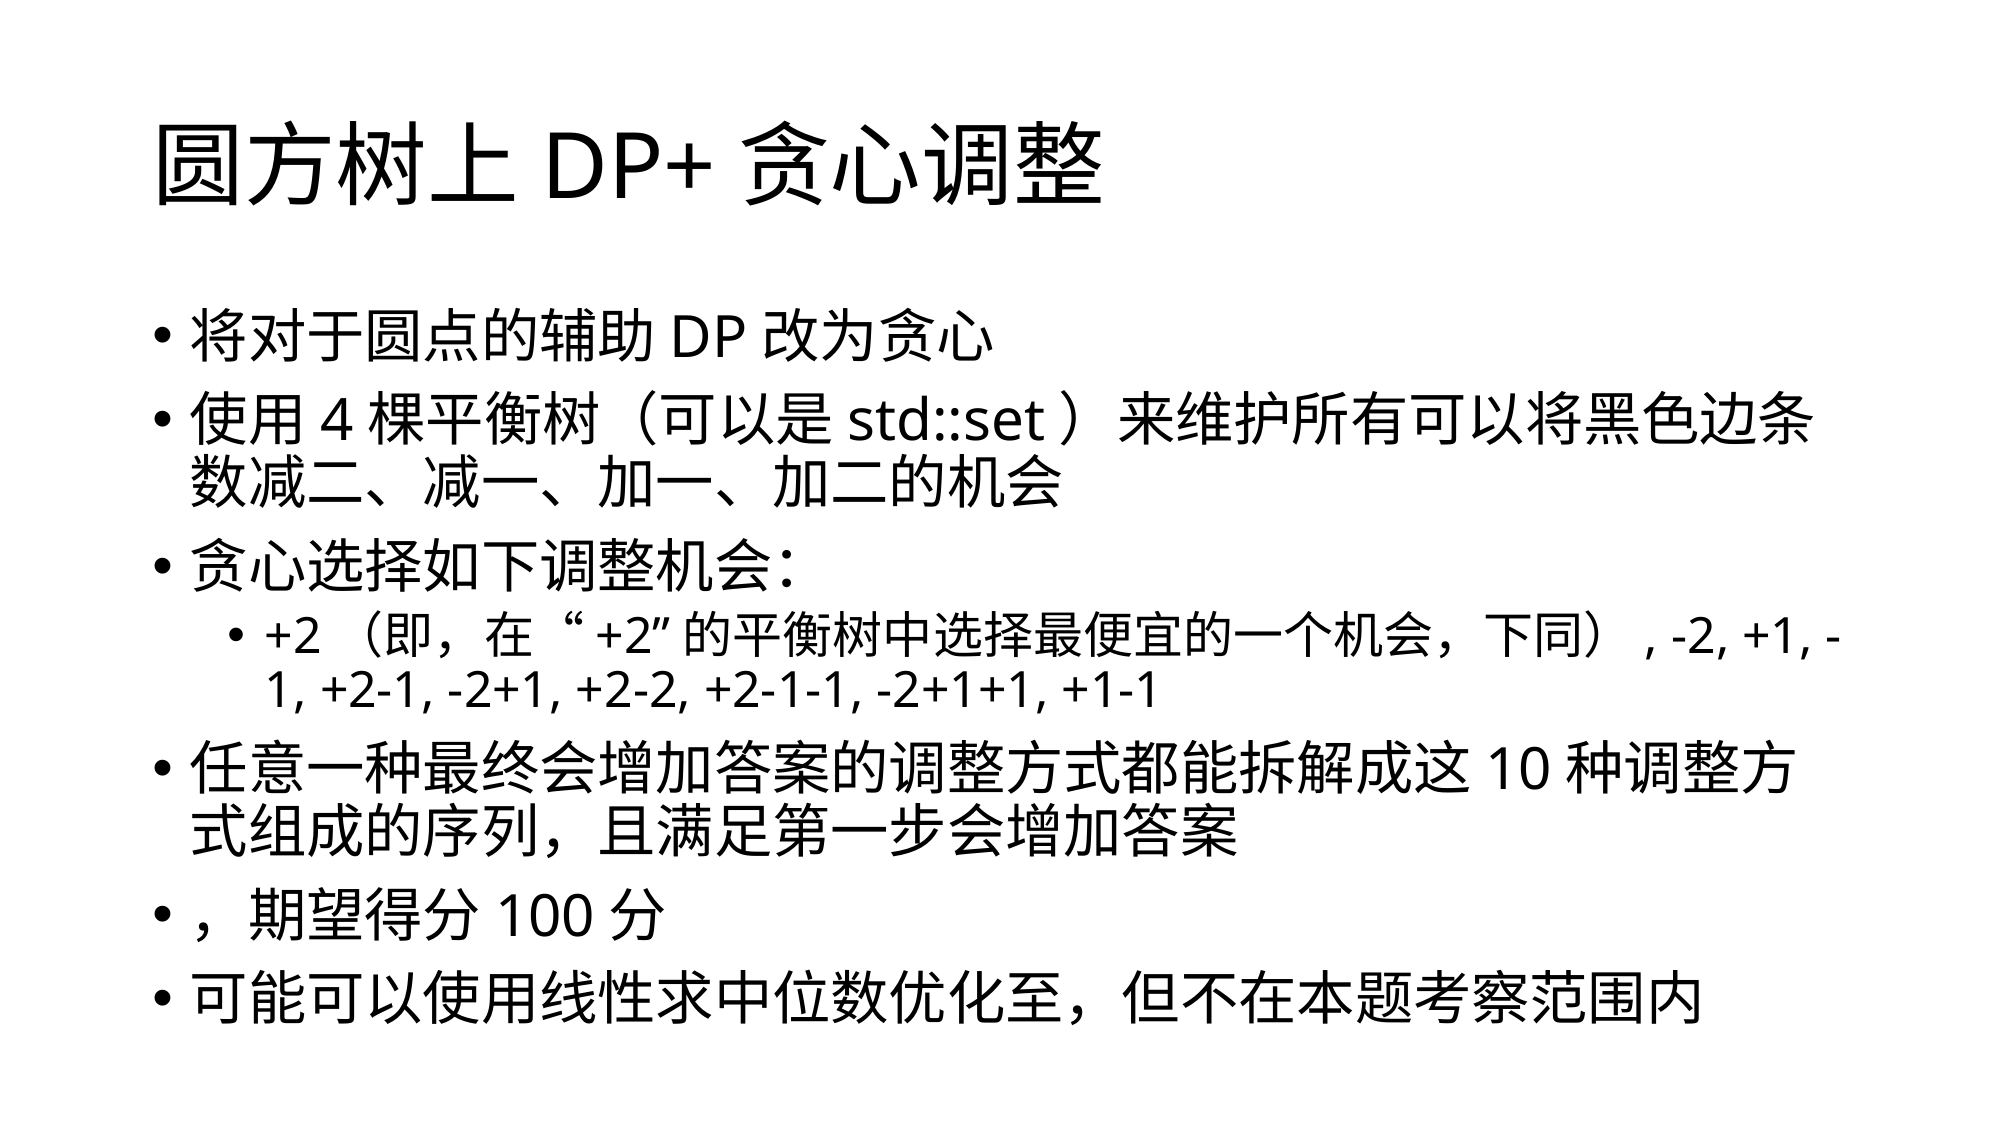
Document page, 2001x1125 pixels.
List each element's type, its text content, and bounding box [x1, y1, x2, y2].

title 圆方树上DP+贪心调整 [137, 59, 1863, 278]
